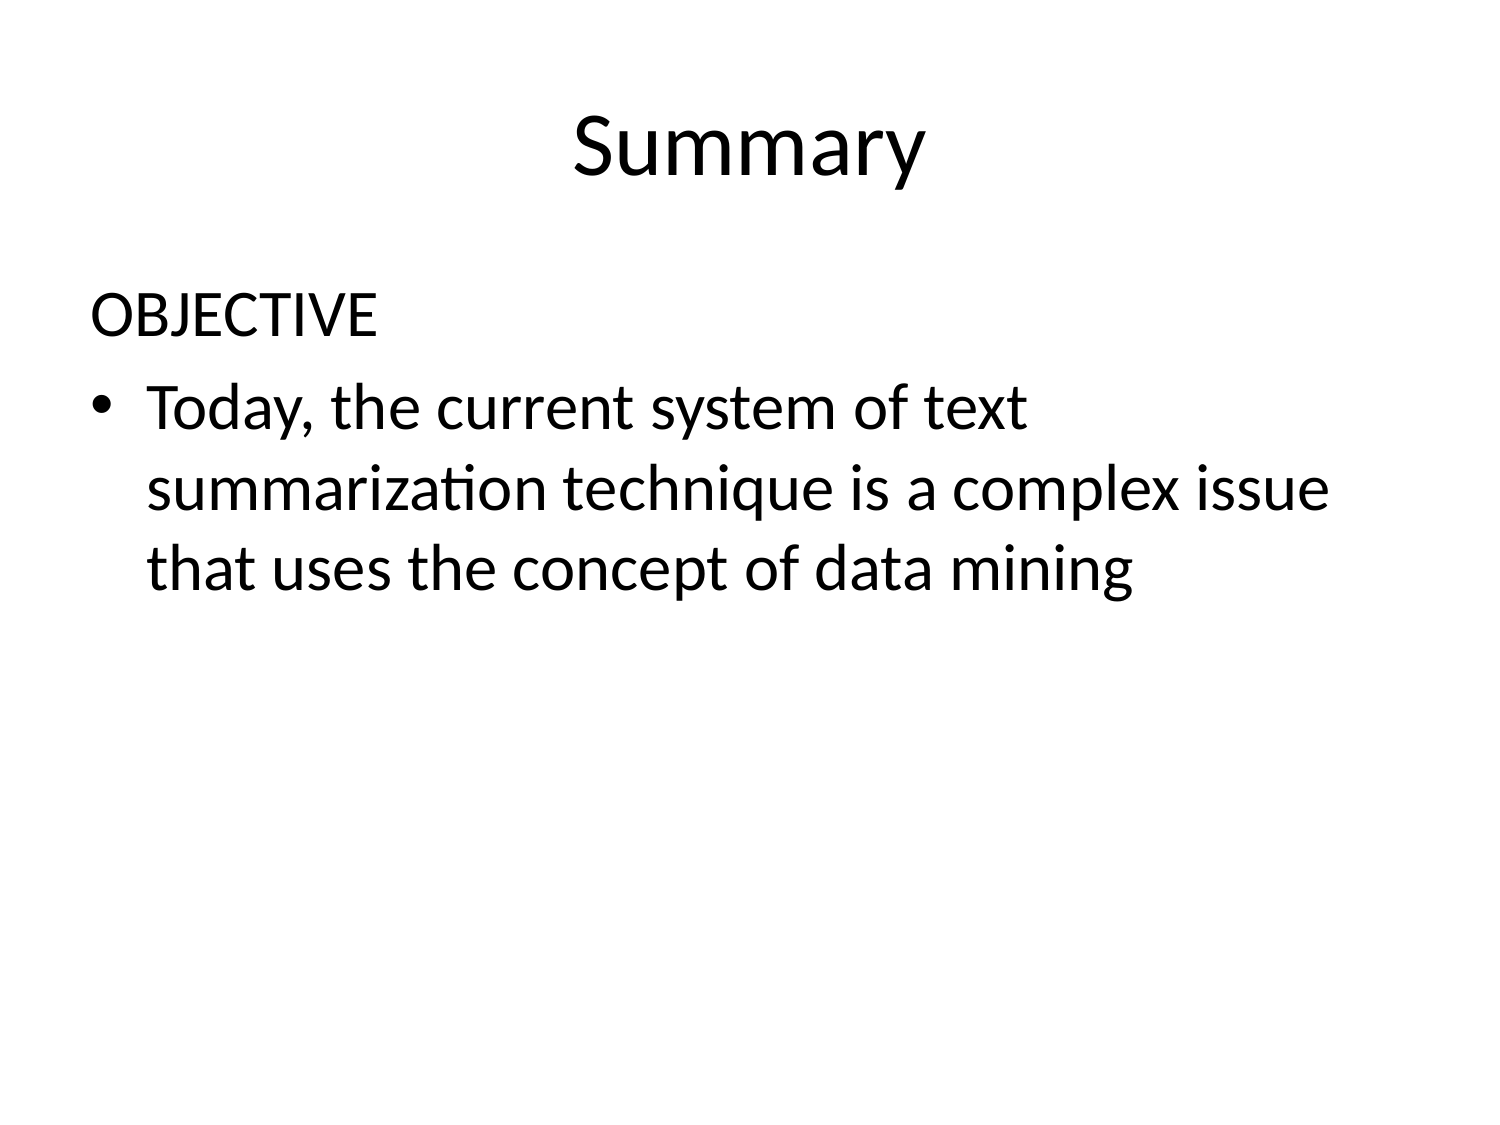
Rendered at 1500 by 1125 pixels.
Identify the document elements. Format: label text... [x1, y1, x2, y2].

title Summary [75, 45, 1425, 233]
list OBJECTIVE Today, the current system of text summarization technique is a complex issue that uses the concept of data mining [75, 262, 1425, 1005]
